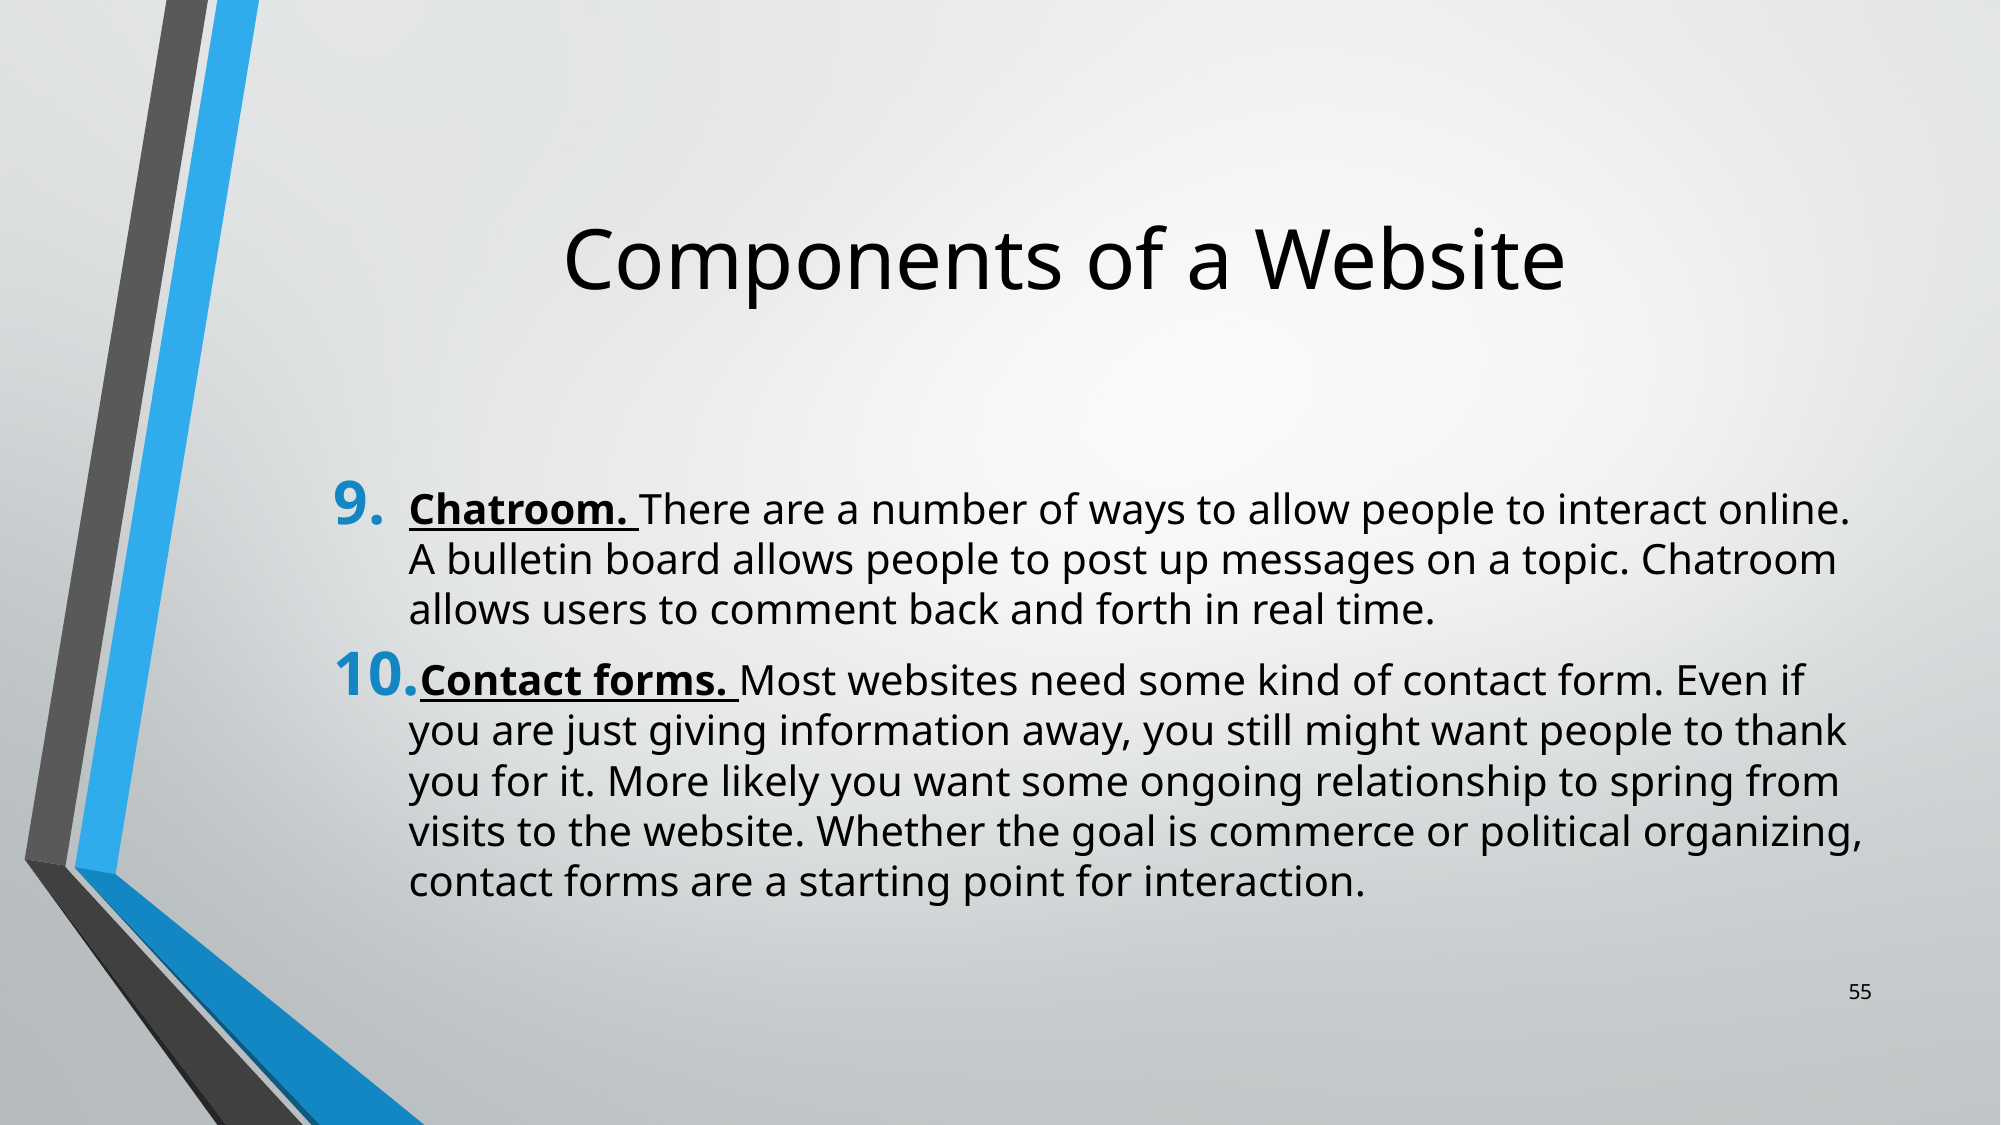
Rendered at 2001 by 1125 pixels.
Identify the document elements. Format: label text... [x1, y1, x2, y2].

list Chatroom. There are a number of ways to allow people to interact online. A bulletin board allows people to post up messages on a topic. Chatroom allows users to comment back and forth in real time. Contact forms. Most websites need some kind of contact form. Even if you are just giving information away, you still might want people to thank you for it. More likely you want some ongoing relationship to spring from visits to the website. Whether the goal is commerce or political organizing, contact forms are a starting point for interaction. [243, 437, 1887, 950]
title Components of a Website [243, 112, 1887, 400]
slide_number 55 [1796, 962, 1887, 1023]
